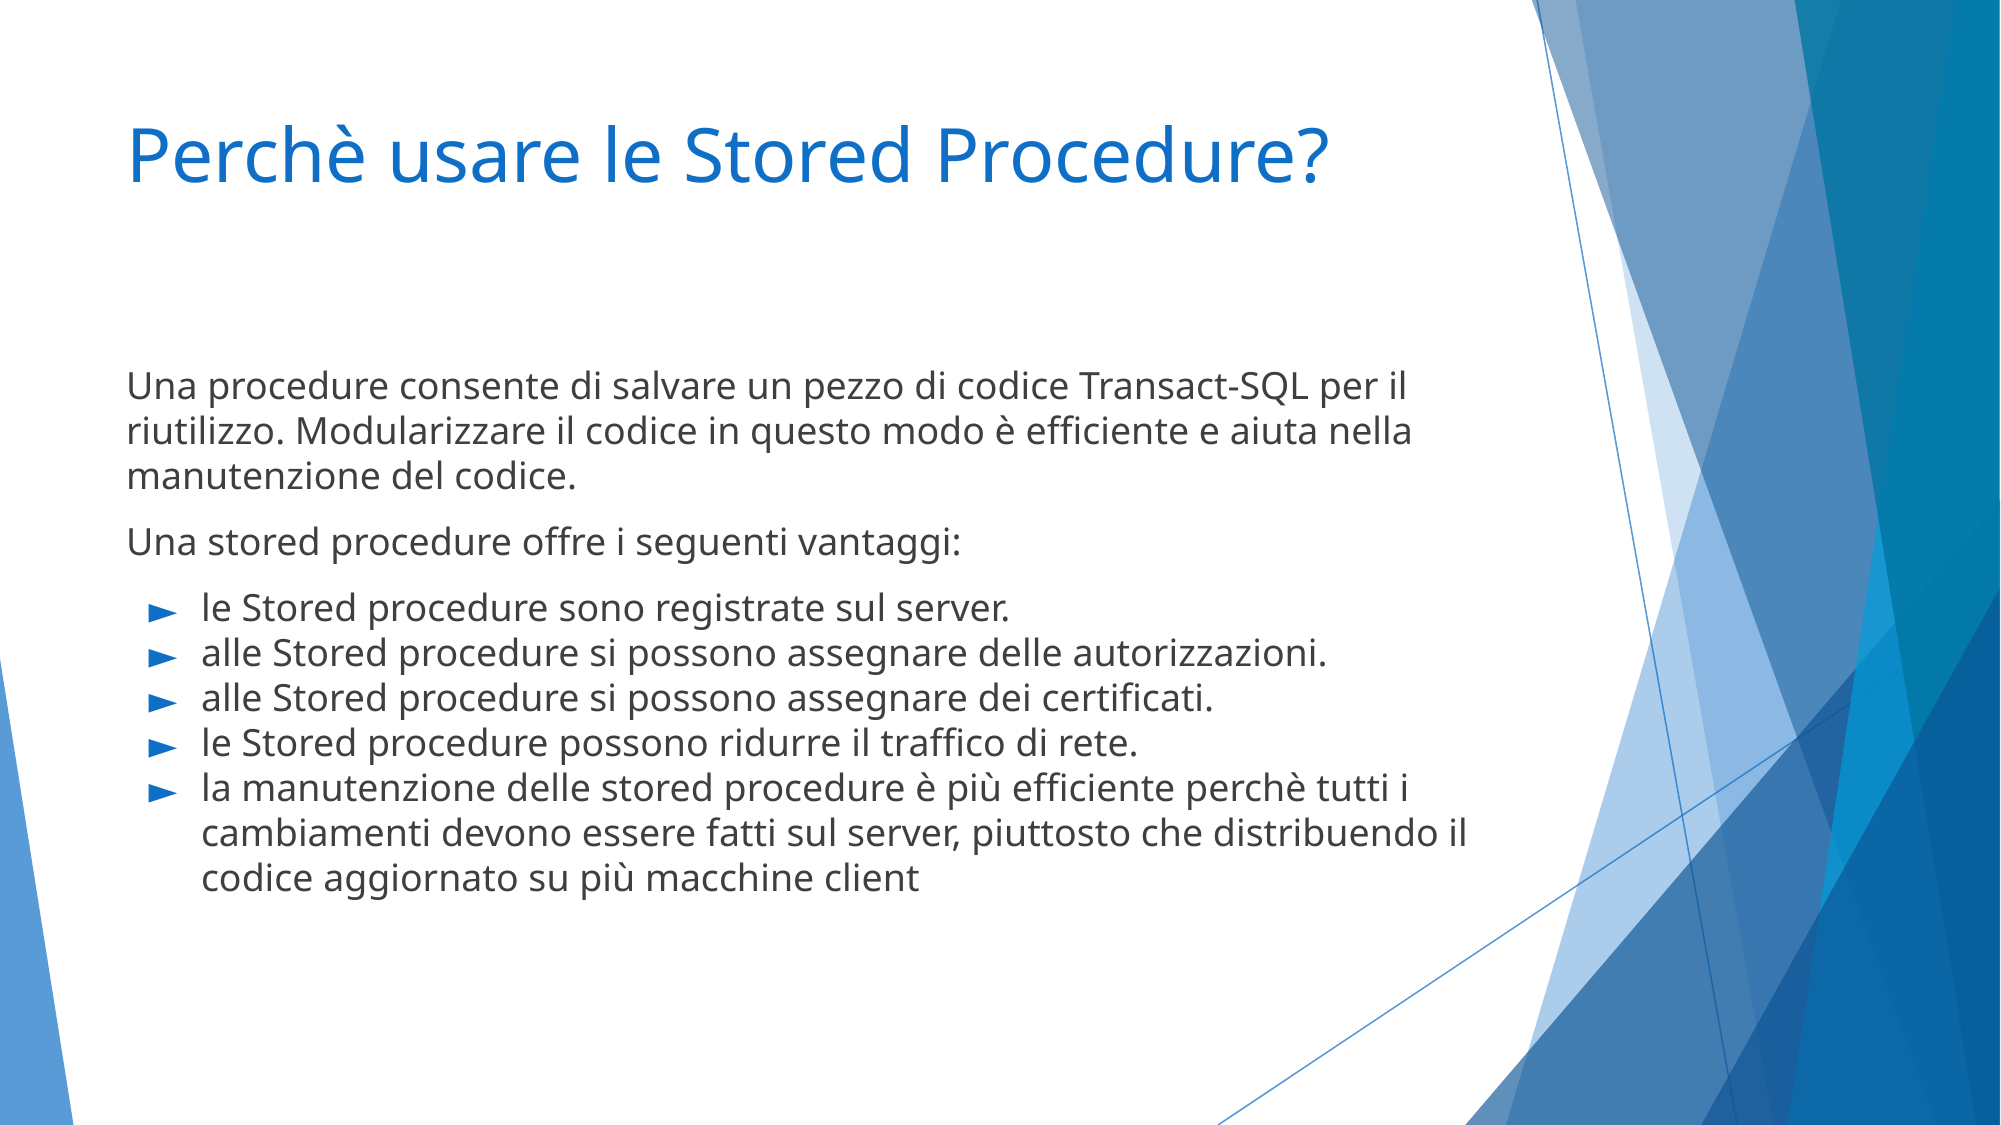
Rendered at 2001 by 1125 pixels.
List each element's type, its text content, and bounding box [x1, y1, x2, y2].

list Una procedure consente di salvare un pezzo di codice Transact-SQL per il riutilizzo. Modularizzare il codice in questo modo è efficiente e aiuta nella manutenzione del codice. Una stored procedure offre i seguenti vantaggi: le Stored procedure sono registrate sul server. alle Stored procedure si possono assegnare delle autorizzazioni. alle Stored procedure si possono assegnare dei certificati. le Stored procedure possono ridurre il traffico di rete. la manutenzione delle stored procedure è più efficiente perchè tutti i cambiamenti devono essere fatti sul server, piuttosto che distribuendo il codice aggiornato su più macchine client [111, 354, 1522, 992]
title Perchè usare le Stored Procedure? [111, 99, 1522, 317]
